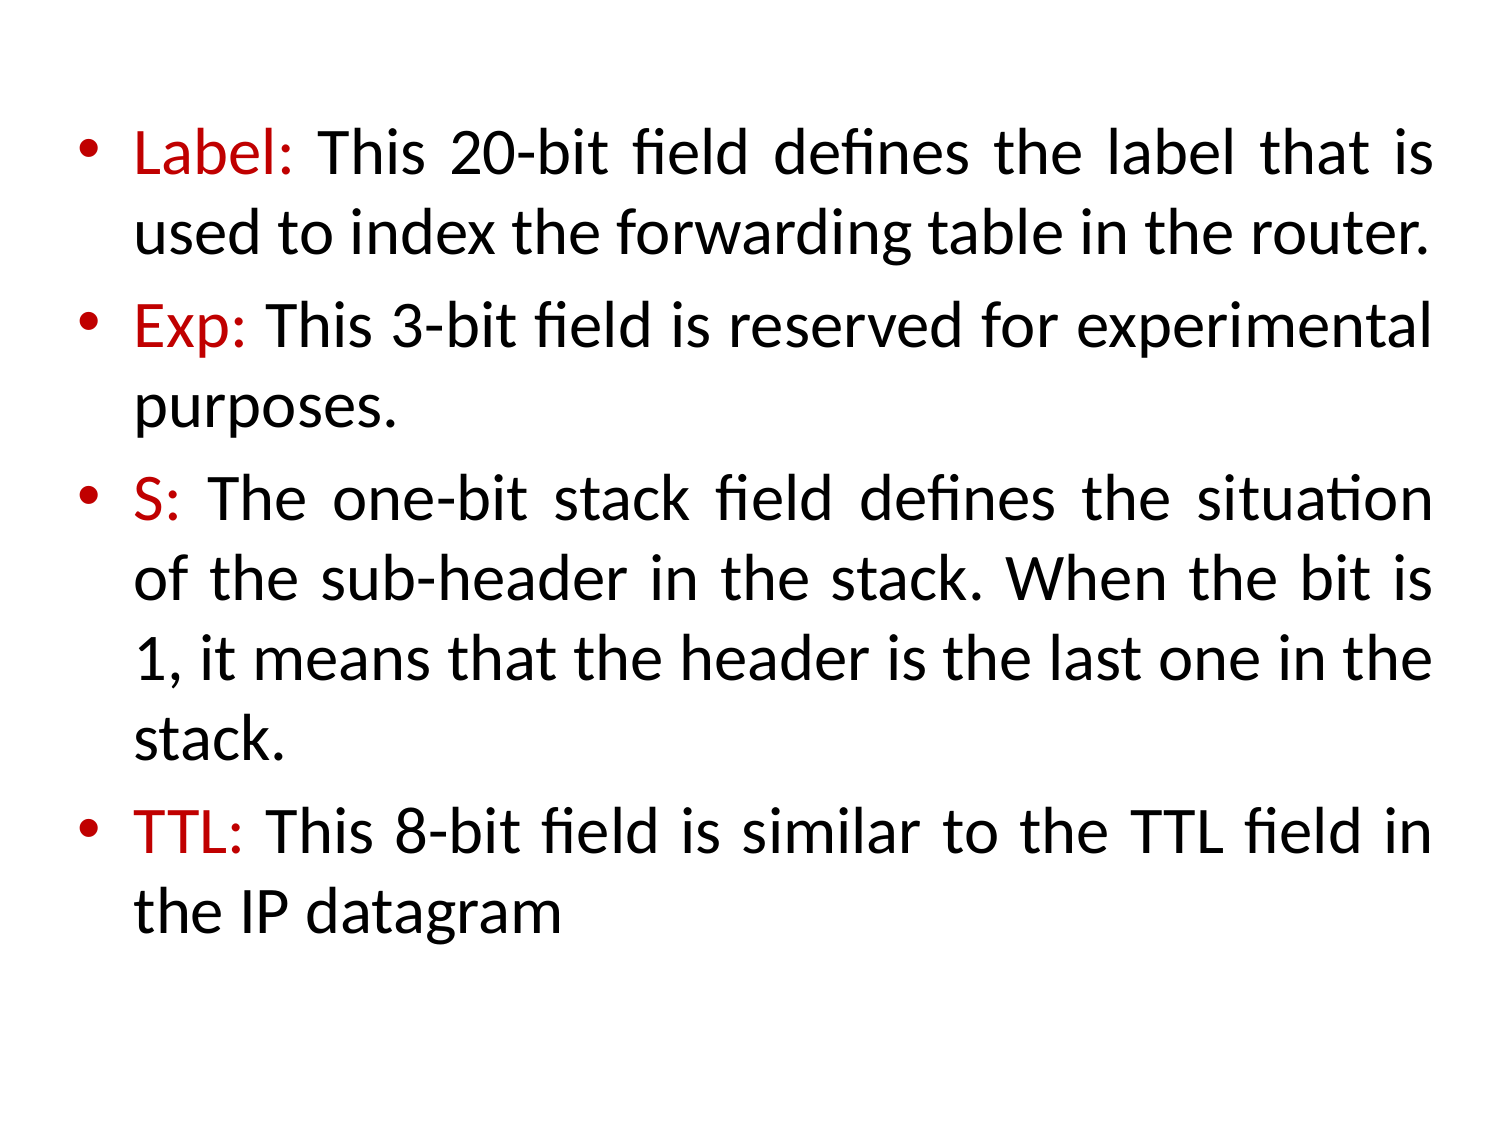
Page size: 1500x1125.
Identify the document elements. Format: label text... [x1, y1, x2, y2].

list Label: This 20-bit field defines the label that is used to index the forwarding table in the router. Exp: This 3-bit field is reserved for experimental purposes. S: The one-bit stack field defines the situation of the sub-header in the stack. When the bit is 1, it means that the header is the last one in the stack. TTL: This 8-bit field is similar to the TTL field in the IP datagram [62, 99, 1450, 1063]
